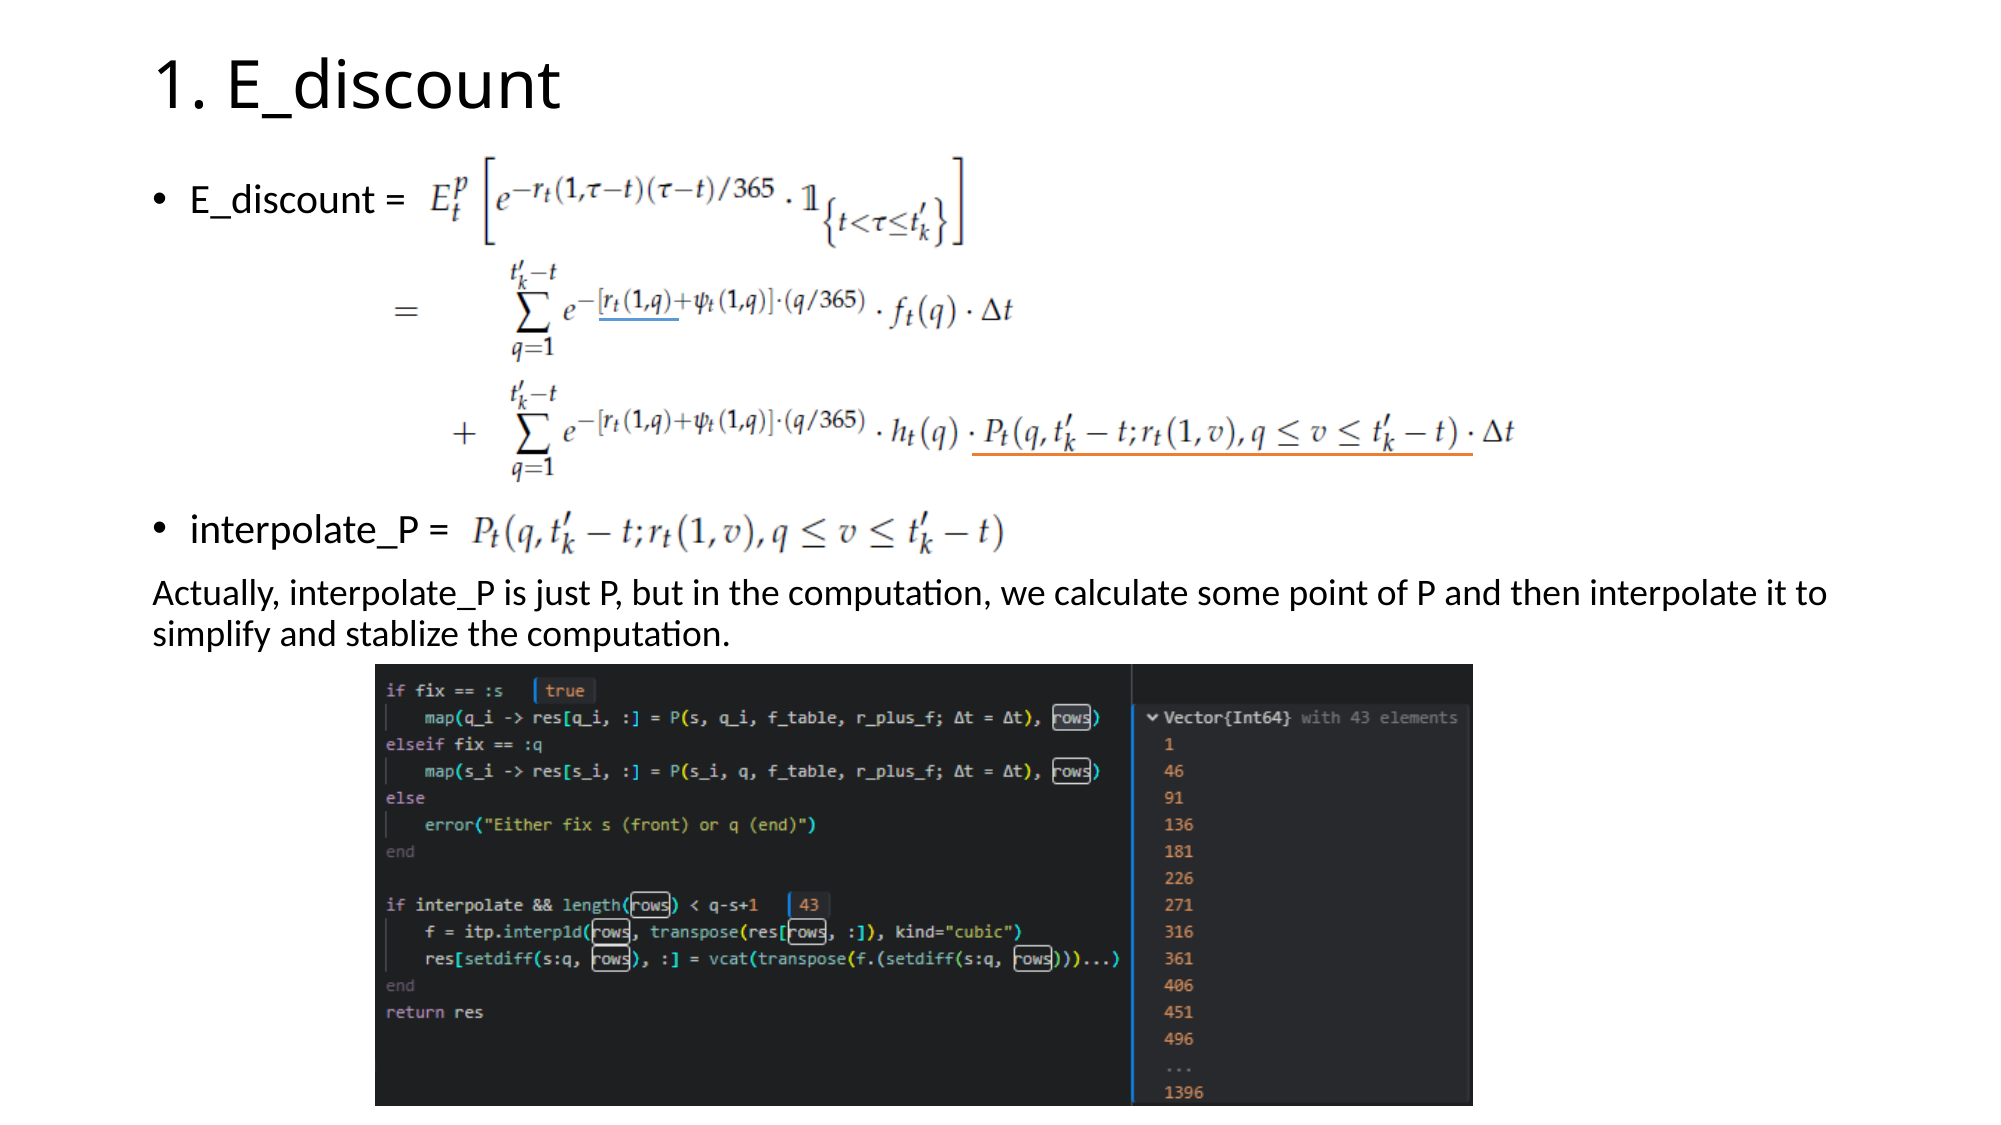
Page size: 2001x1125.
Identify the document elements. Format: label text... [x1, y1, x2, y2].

picture [467, 497, 1011, 562]
title 1. E_discount [137, 31, 1863, 143]
list E_discount = interpolate_P = Actually, interpolate_P is just P, but in the computation, we calculate some point of P and then interpolate it to simplify and stablize the computation. [137, 170, 1863, 1014]
picture [375, 664, 1473, 1106]
picture [375, 155, 1531, 492]
